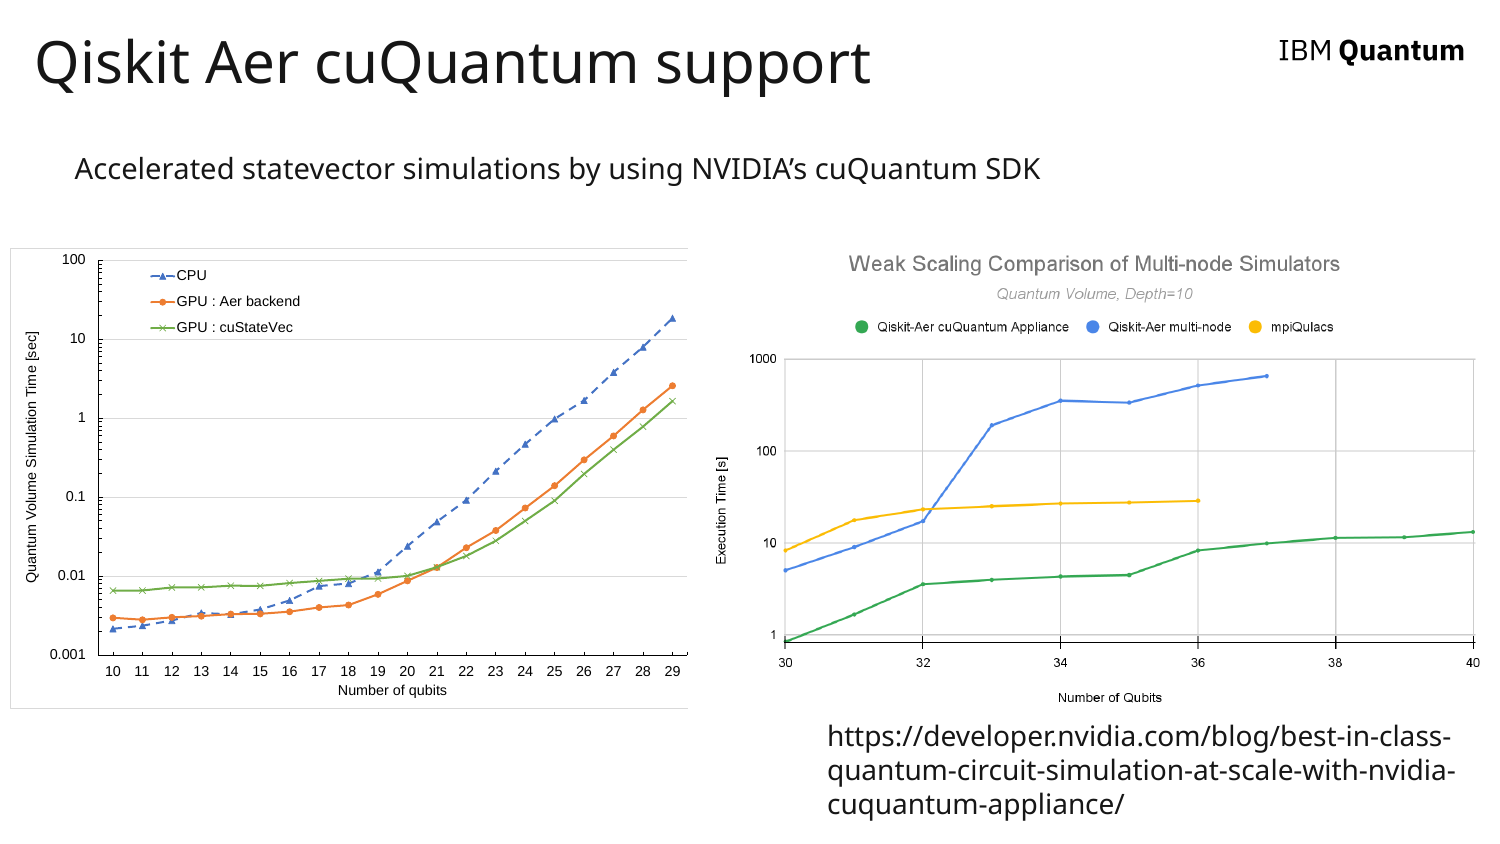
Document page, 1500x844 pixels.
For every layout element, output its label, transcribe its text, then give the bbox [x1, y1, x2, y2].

title Qiskit Aer cuQuantum support [34, 33, 1091, 165]
picture [9, 225, 1500, 728]
text_box Accelerated statevector simulations by using NVIDIA’s cuQuantum SDK [74, 146, 1042, 186]
text_box https://developer.nvidia.com/blog/best-in-class-quantum-circuit-simulation-at-scale-with-nvidia-cuquantum-appliance/ [812, 734, 1500, 828]
